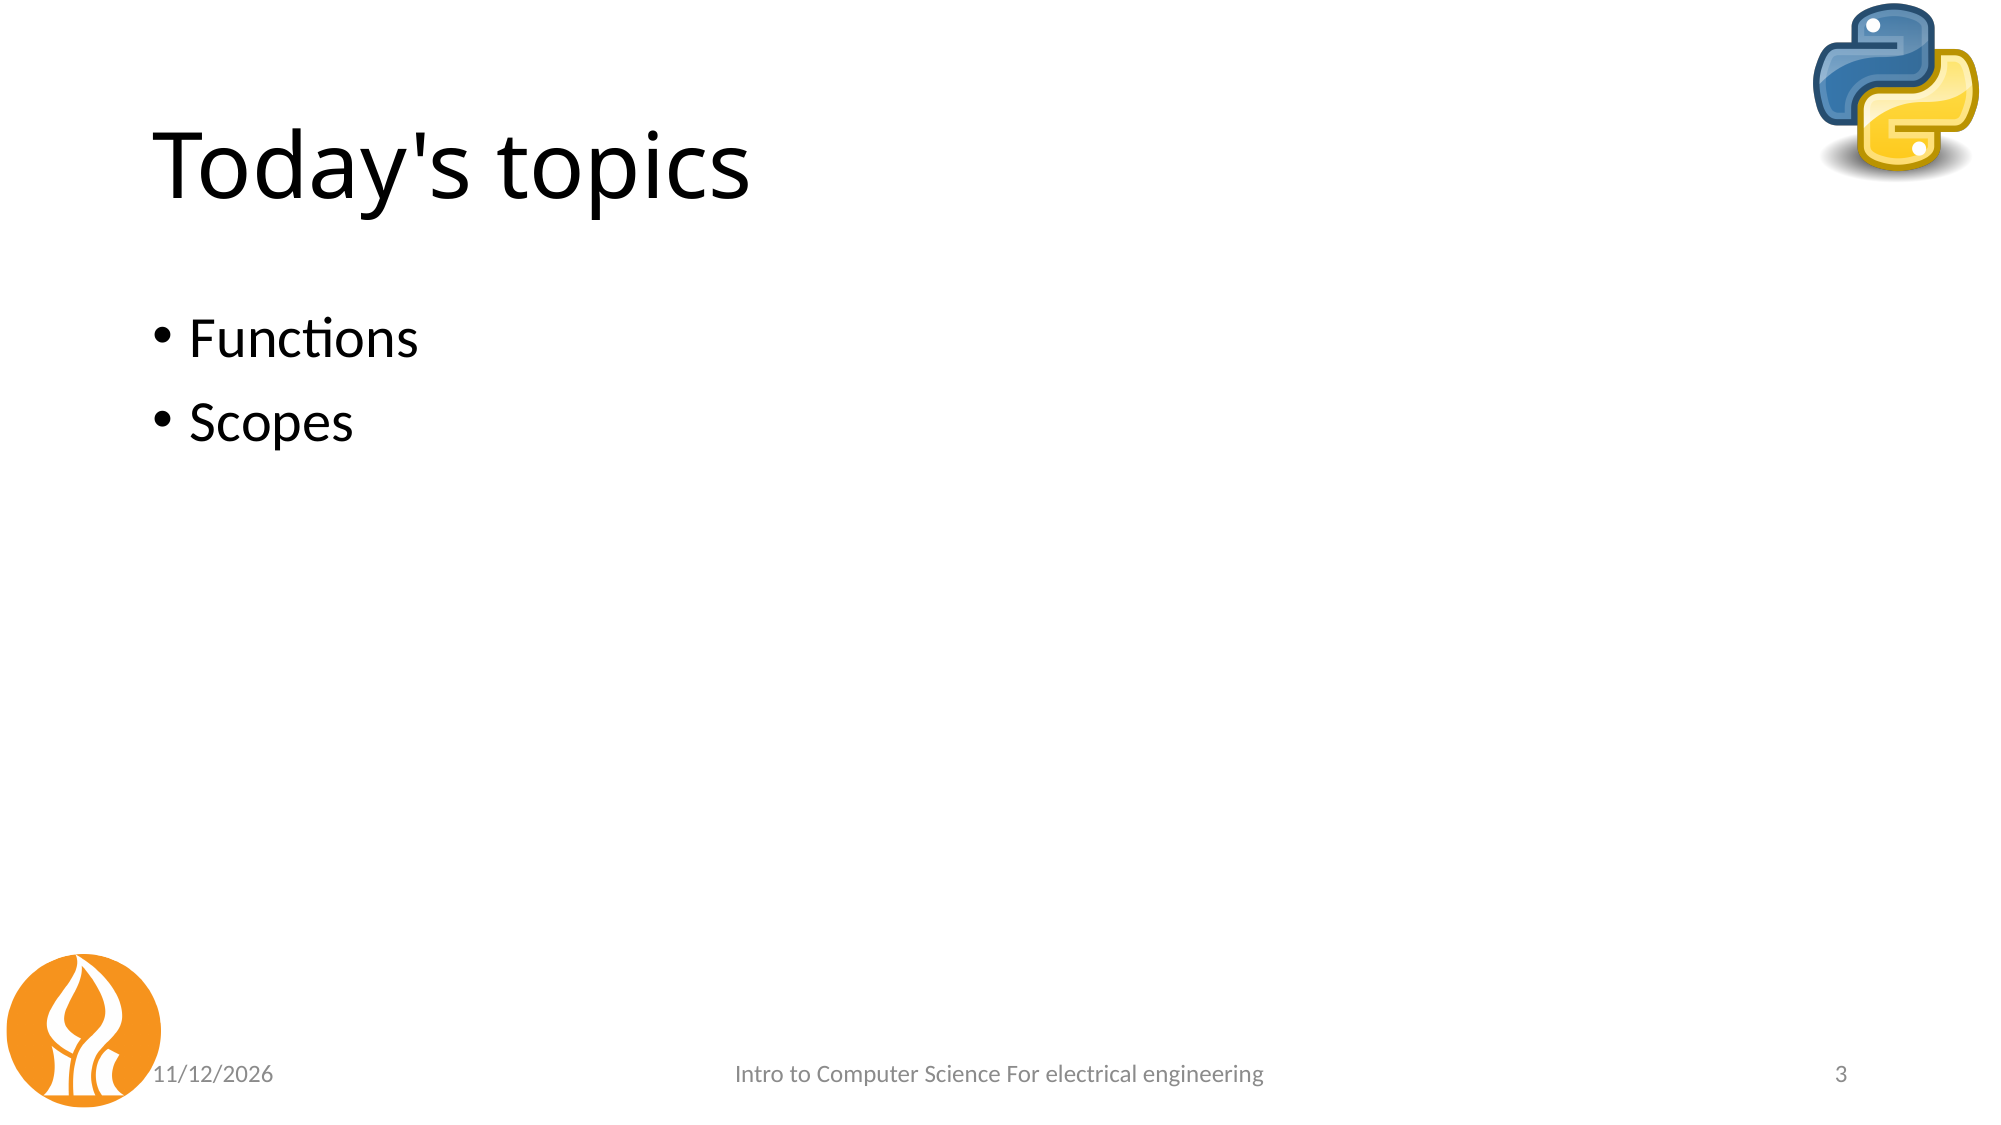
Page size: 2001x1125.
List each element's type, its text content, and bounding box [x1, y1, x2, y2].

slide_number 3 [1412, 1042, 1863, 1103]
footer Intro to Computer Science For electrical engineering [662, 1042, 1338, 1103]
picture [1802, 0, 1990, 187]
title Today's topics [137, 59, 1863, 278]
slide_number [137, 1042, 588, 1103]
picture [1, 948, 165, 1111]
list Functions Scopes [137, 299, 1863, 1014]
